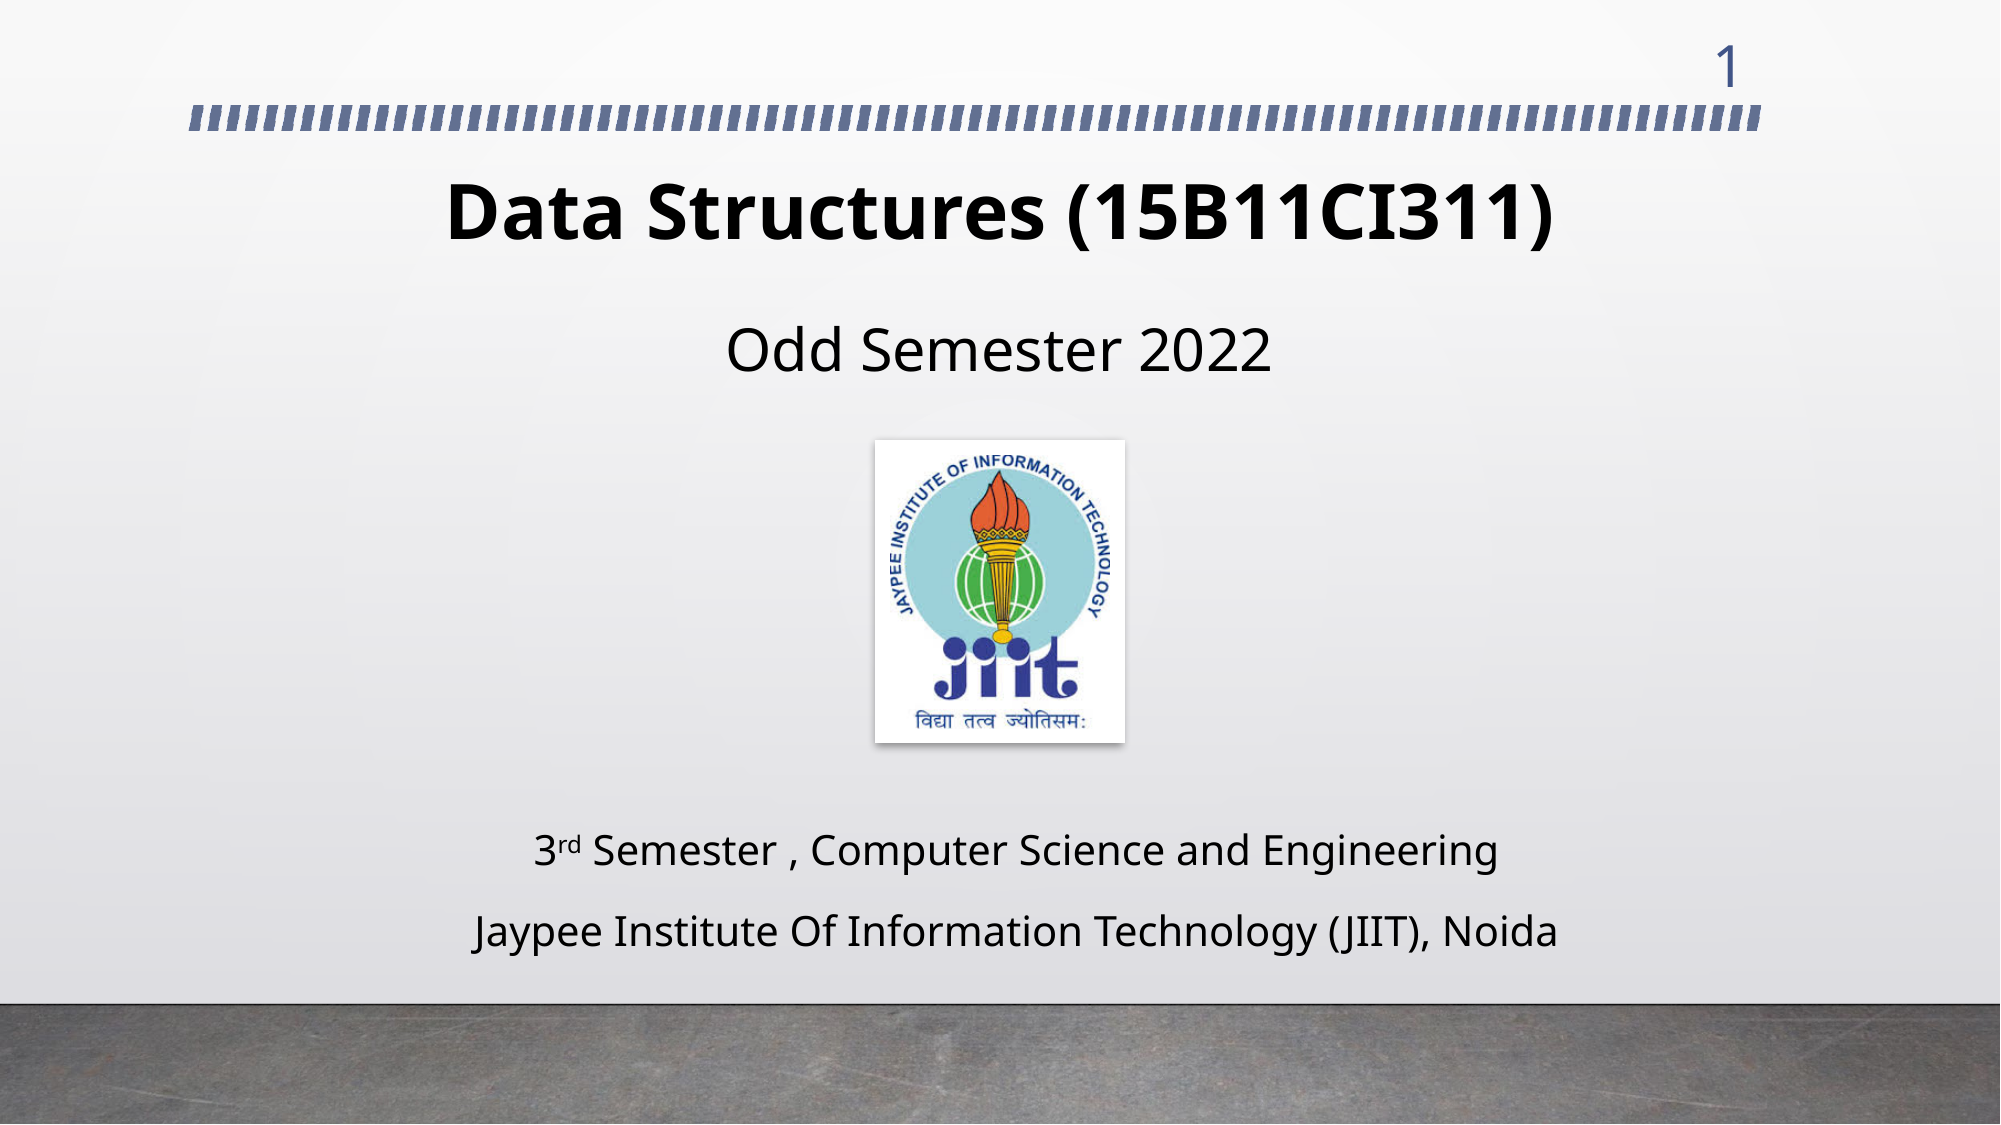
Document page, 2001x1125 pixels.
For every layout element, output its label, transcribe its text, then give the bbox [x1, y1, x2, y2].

subtitle 3rd Semester , Computer Science and Engineering Jaypee Institute Of Information Technology (JIIT), Noida [248, 799, 1786, 975]
slide_number 1 [1628, 22, 1762, 105]
picture [0, 1004, 2000, 1124]
title Data Structures (15B11CI311) Odd Semester 2022 [291, 163, 1709, 384]
picture [186, 105, 1762, 131]
picture [889, 454, 1111, 729]
